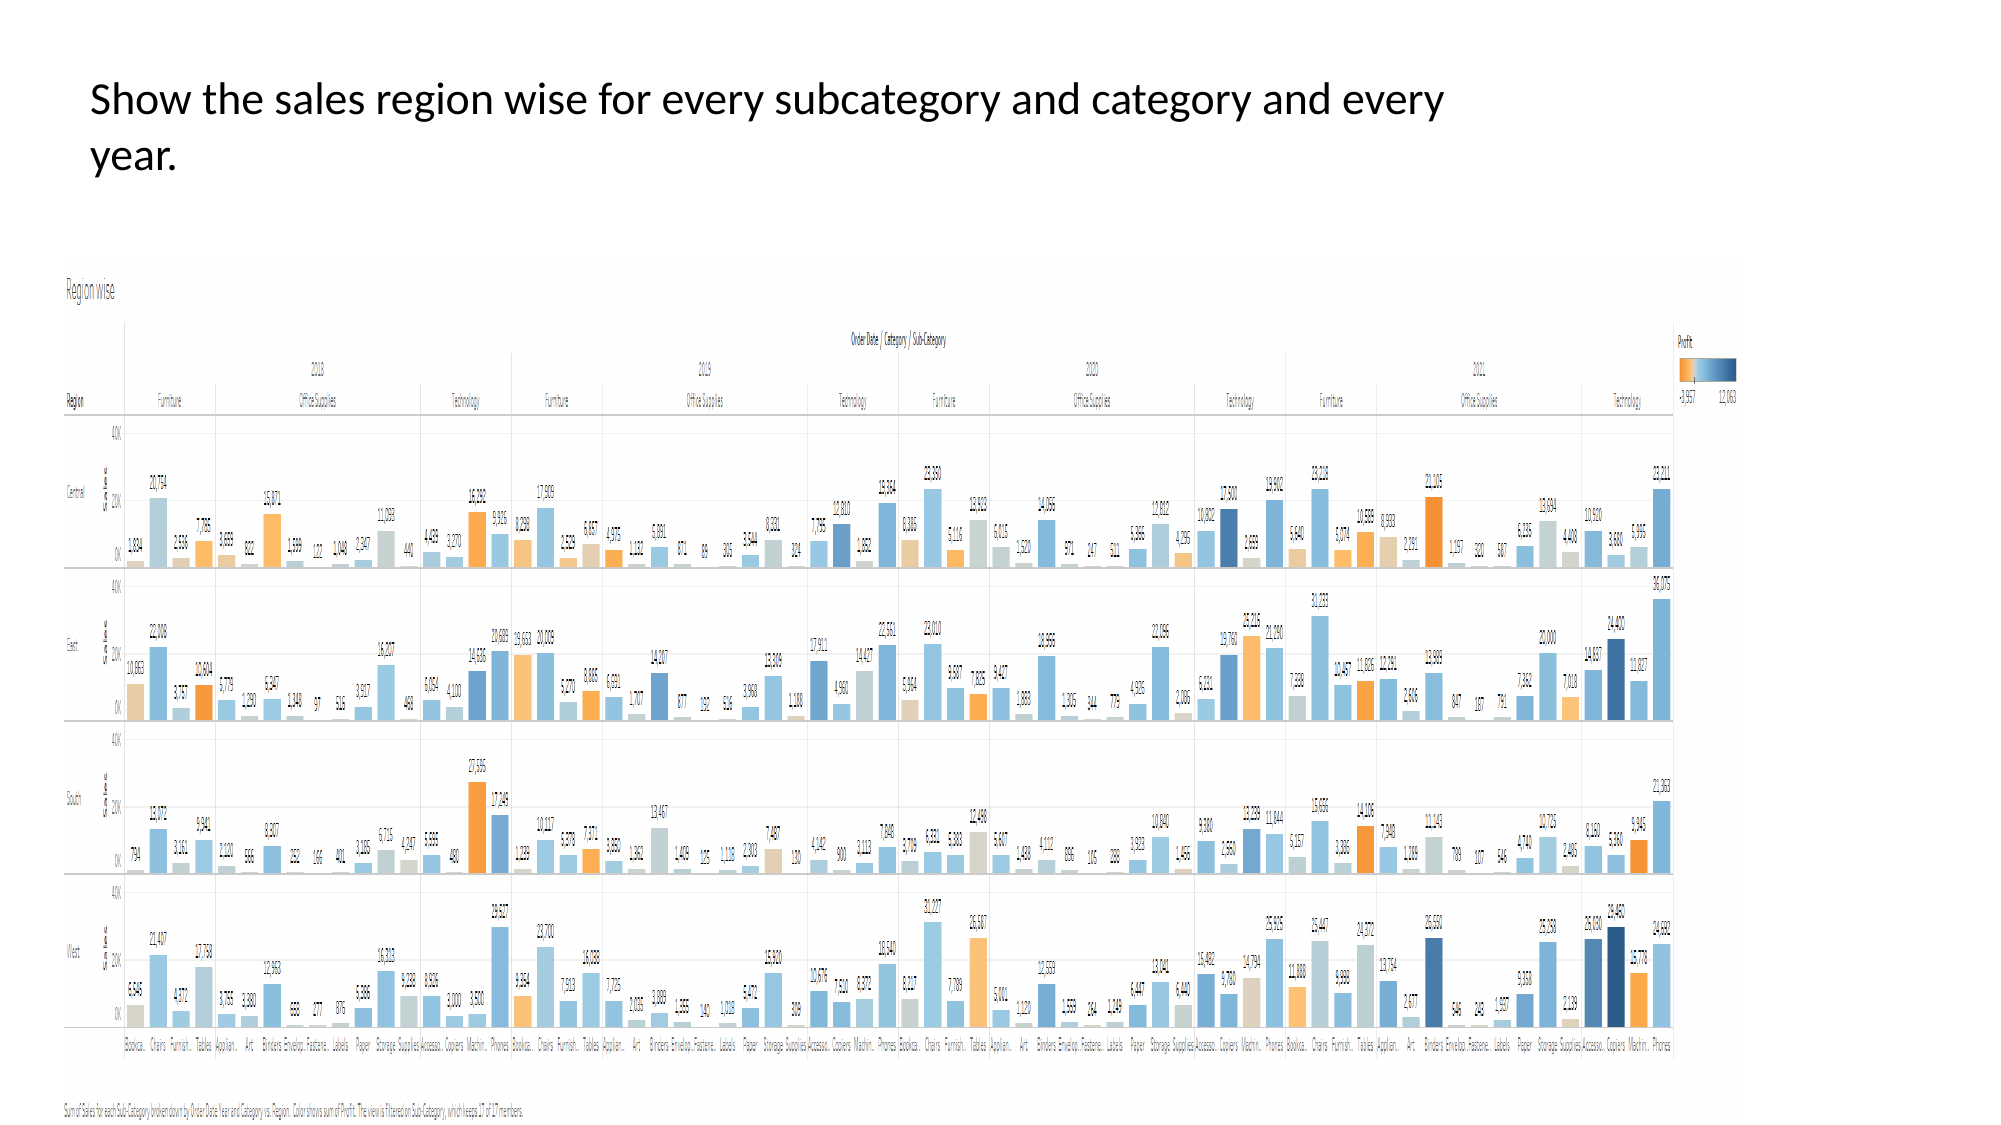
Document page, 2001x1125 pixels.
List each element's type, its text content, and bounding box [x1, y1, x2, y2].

picture [64, 257, 1738, 1125]
text_box Show the sales region wise for every subcategory and category and every year. [75, 61, 1496, 187]
